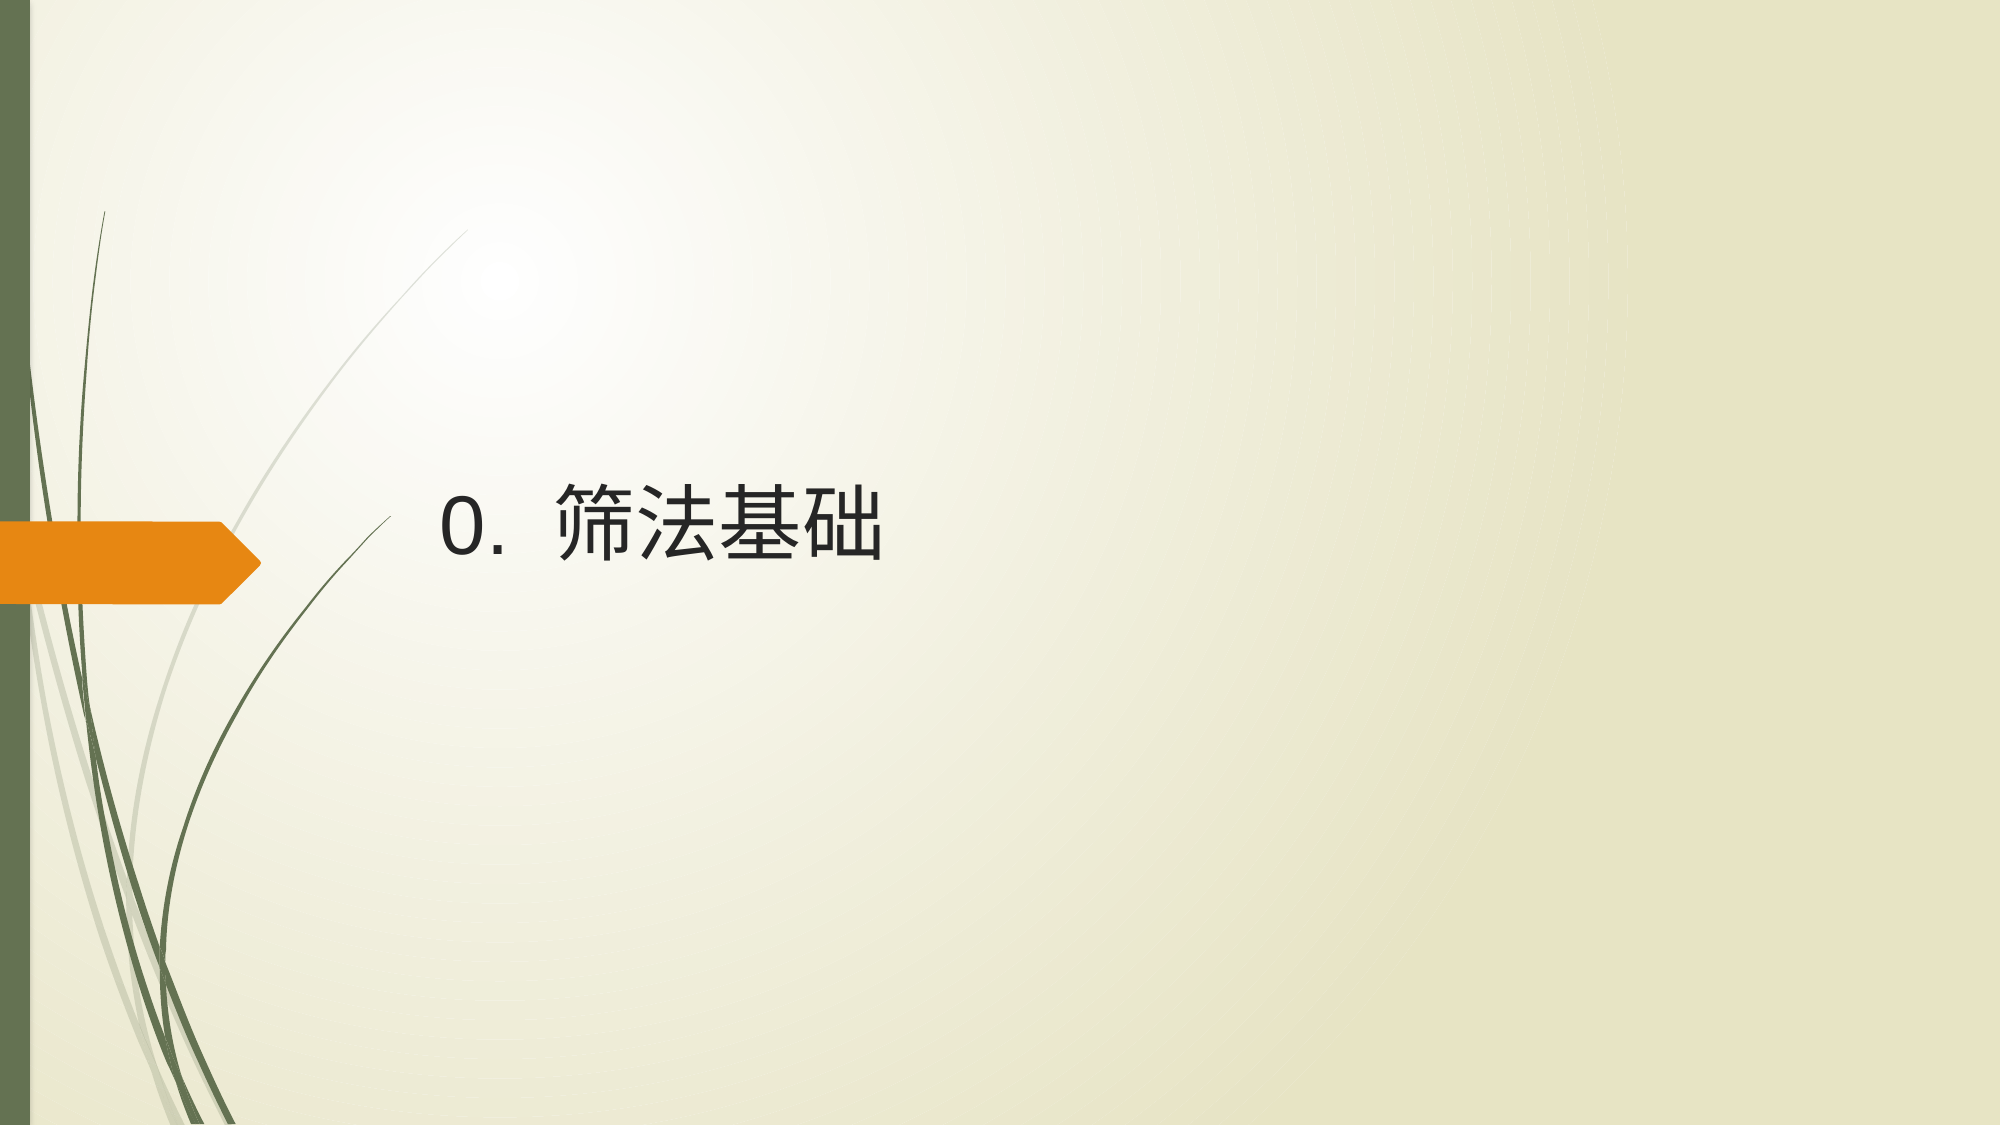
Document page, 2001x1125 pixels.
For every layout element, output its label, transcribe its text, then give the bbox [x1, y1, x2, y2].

title 0. 筛法基础 [424, 337, 1888, 579]
